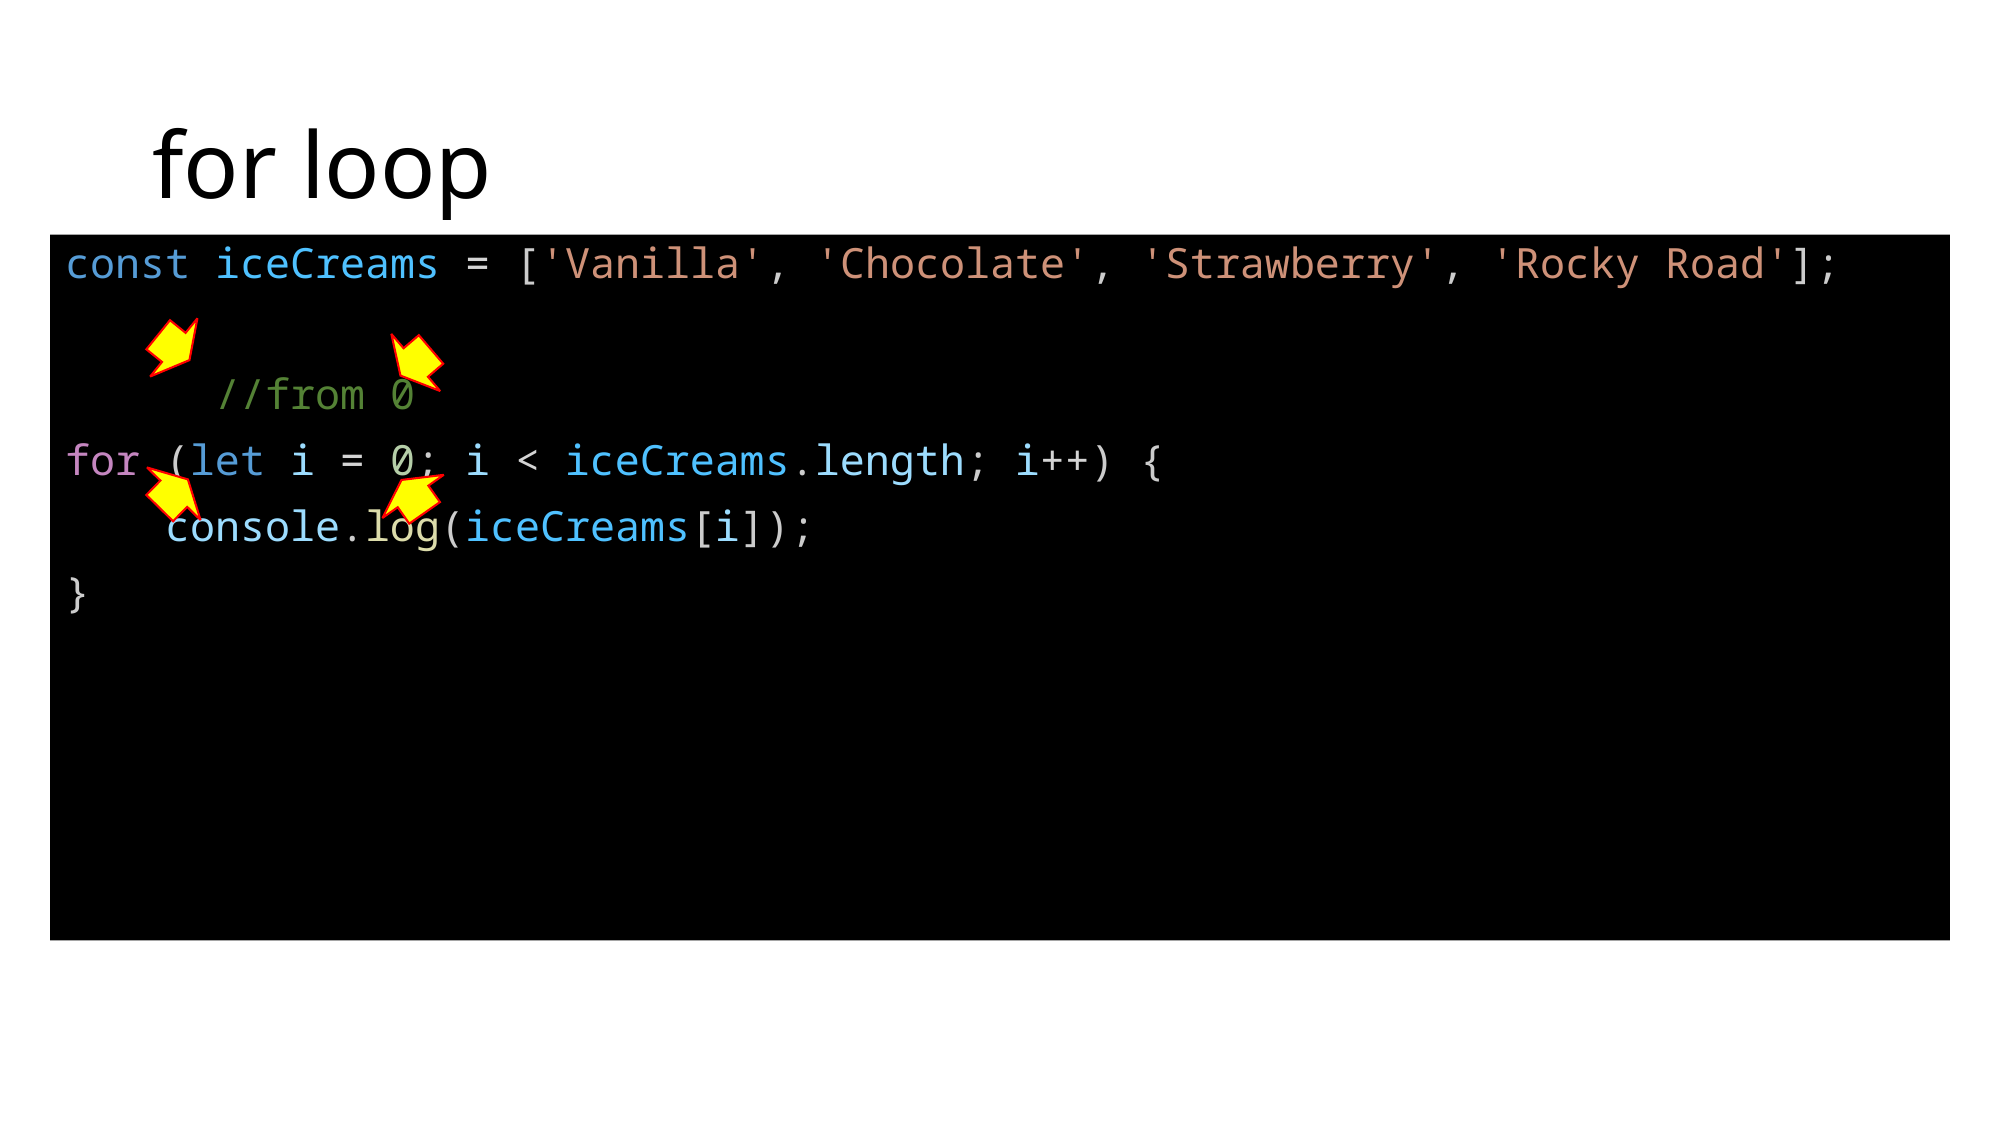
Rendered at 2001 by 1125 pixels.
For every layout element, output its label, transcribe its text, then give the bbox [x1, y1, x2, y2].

text_box [381, 473, 445, 526]
text_box const iceCreams = ['Vanilla', 'Chocolate', 'Strawberry', 'Rocky Road']; //from 0 for (let i = 0; i < iceCreams.length; i++) { console.log(iceCreams[i]); } [50, 234, 1950, 941]
title for loop [137, 59, 1863, 234]
text_box [390, 333, 445, 392]
text_box [144, 466, 202, 523]
text_box [144, 317, 199, 378]
